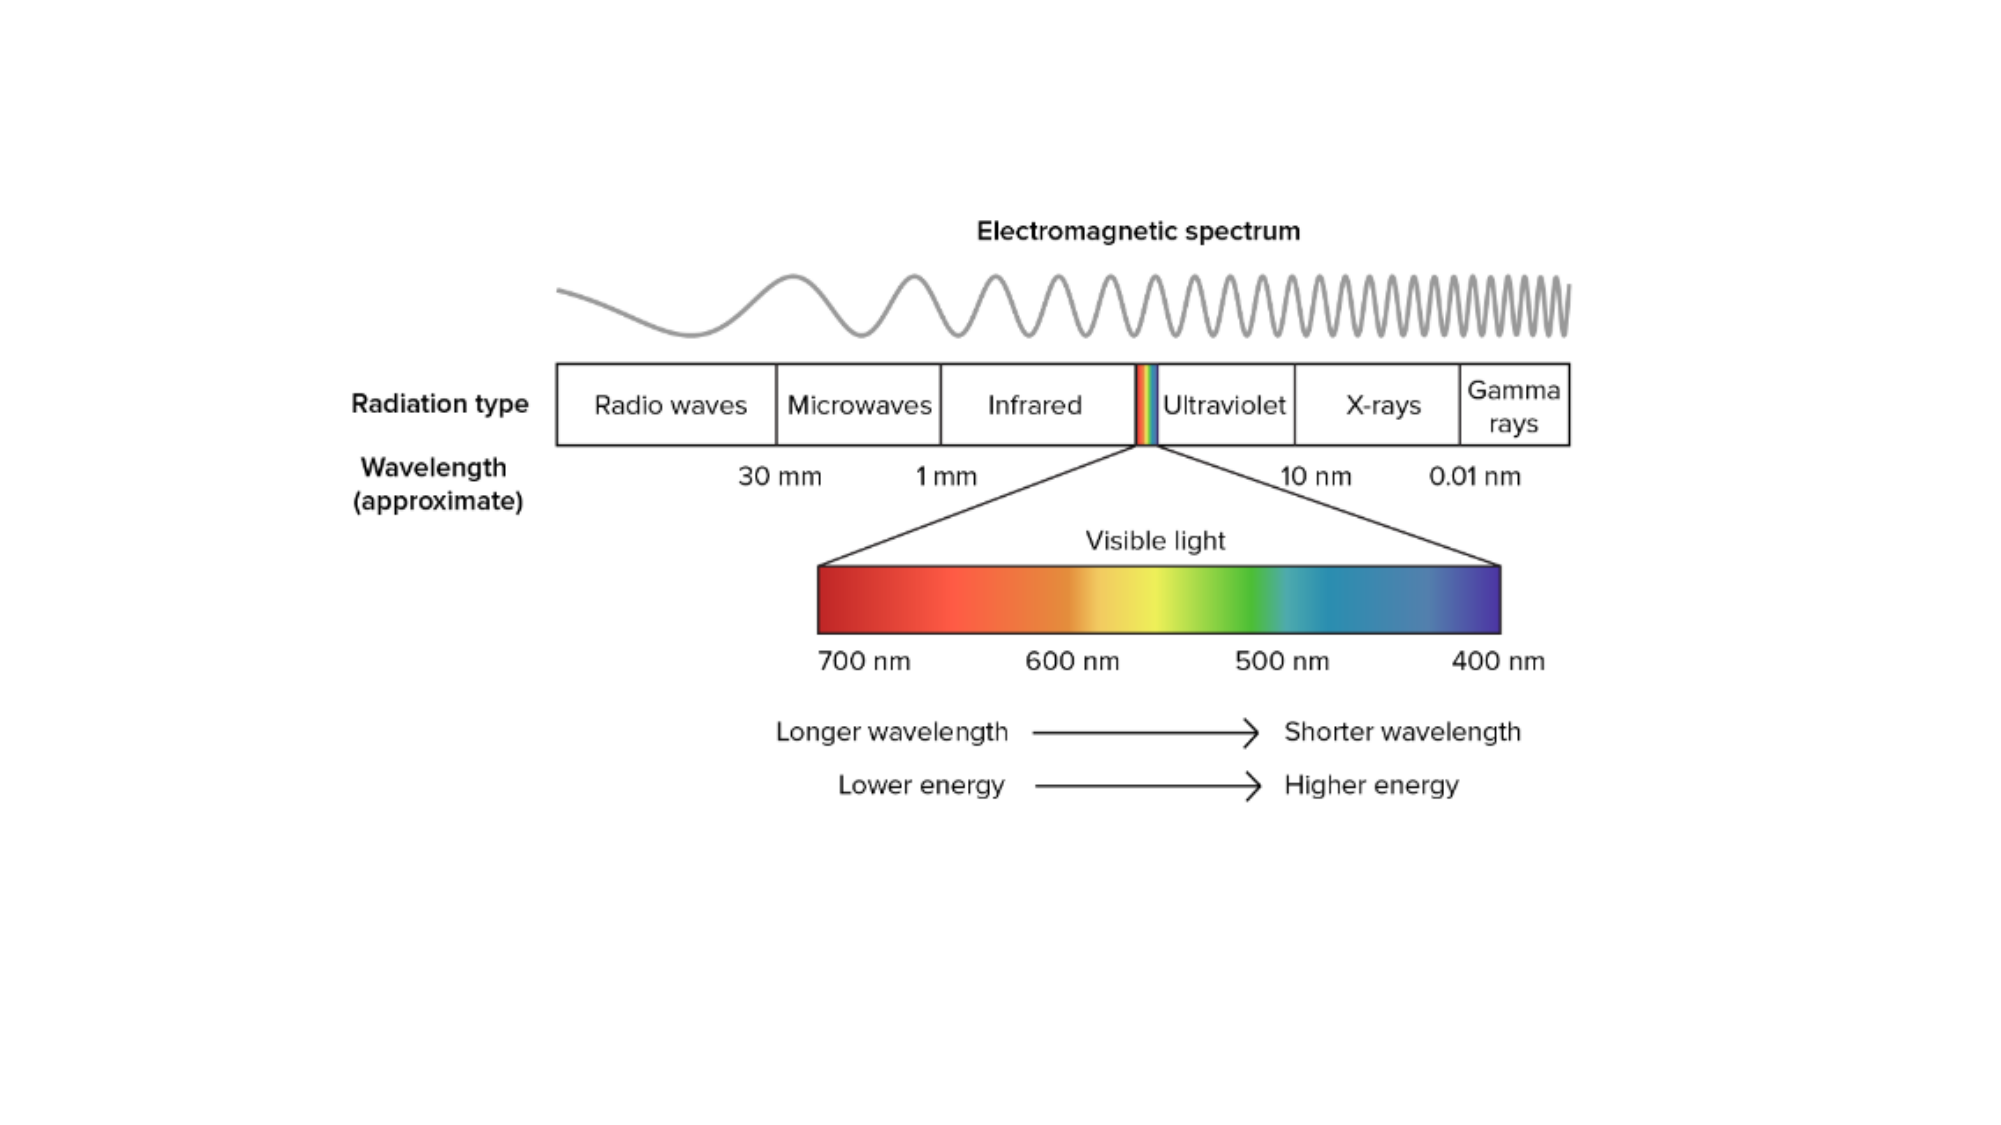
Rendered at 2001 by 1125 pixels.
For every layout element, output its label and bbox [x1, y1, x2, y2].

picture [277, 219, 1613, 822]
